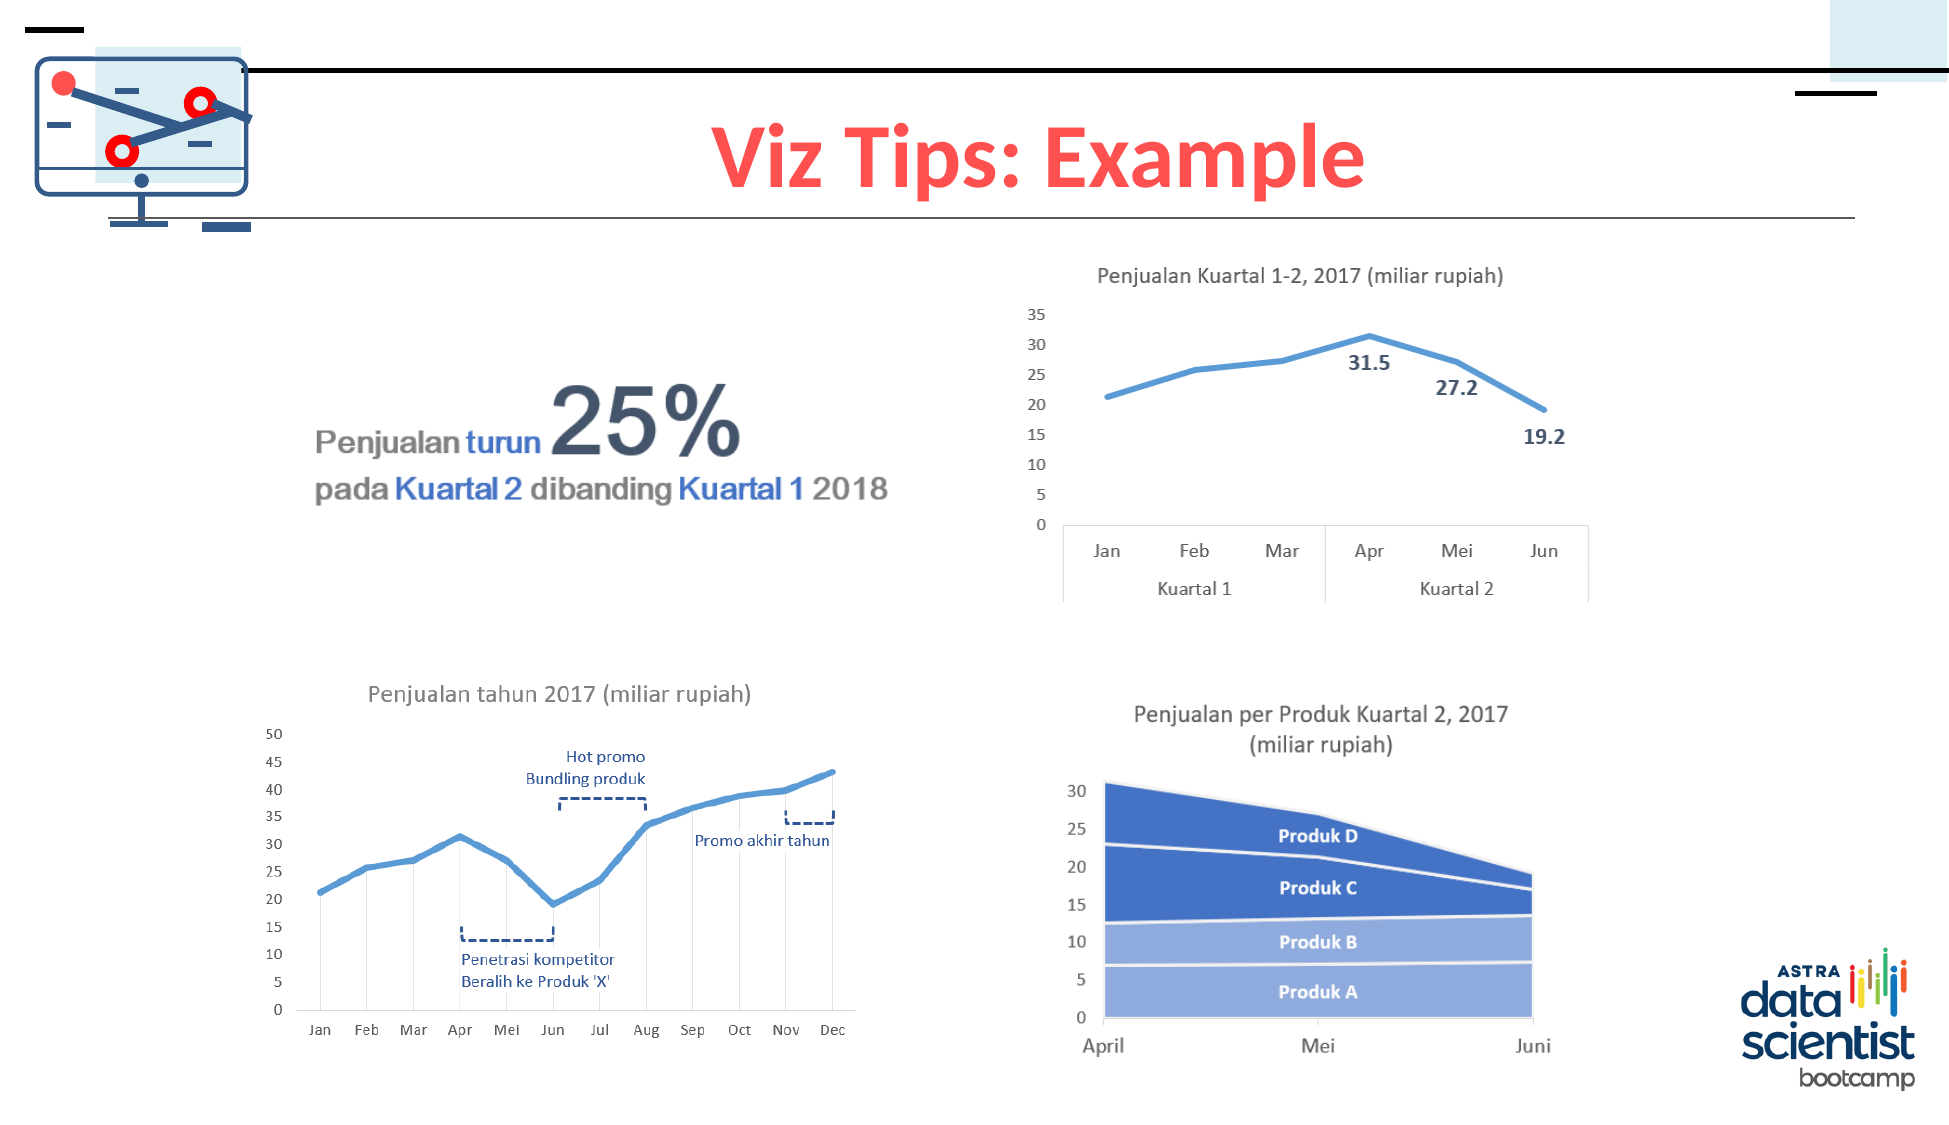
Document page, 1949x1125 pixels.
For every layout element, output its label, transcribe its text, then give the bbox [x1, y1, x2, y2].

picture [1724, 937, 1931, 1106]
picture [305, 359, 897, 514]
text_box Viz Tips: Example [301, 69, 1778, 217]
picture [241, 668, 881, 1051]
picture [1009, 255, 1601, 626]
picture [1037, 682, 1573, 1083]
